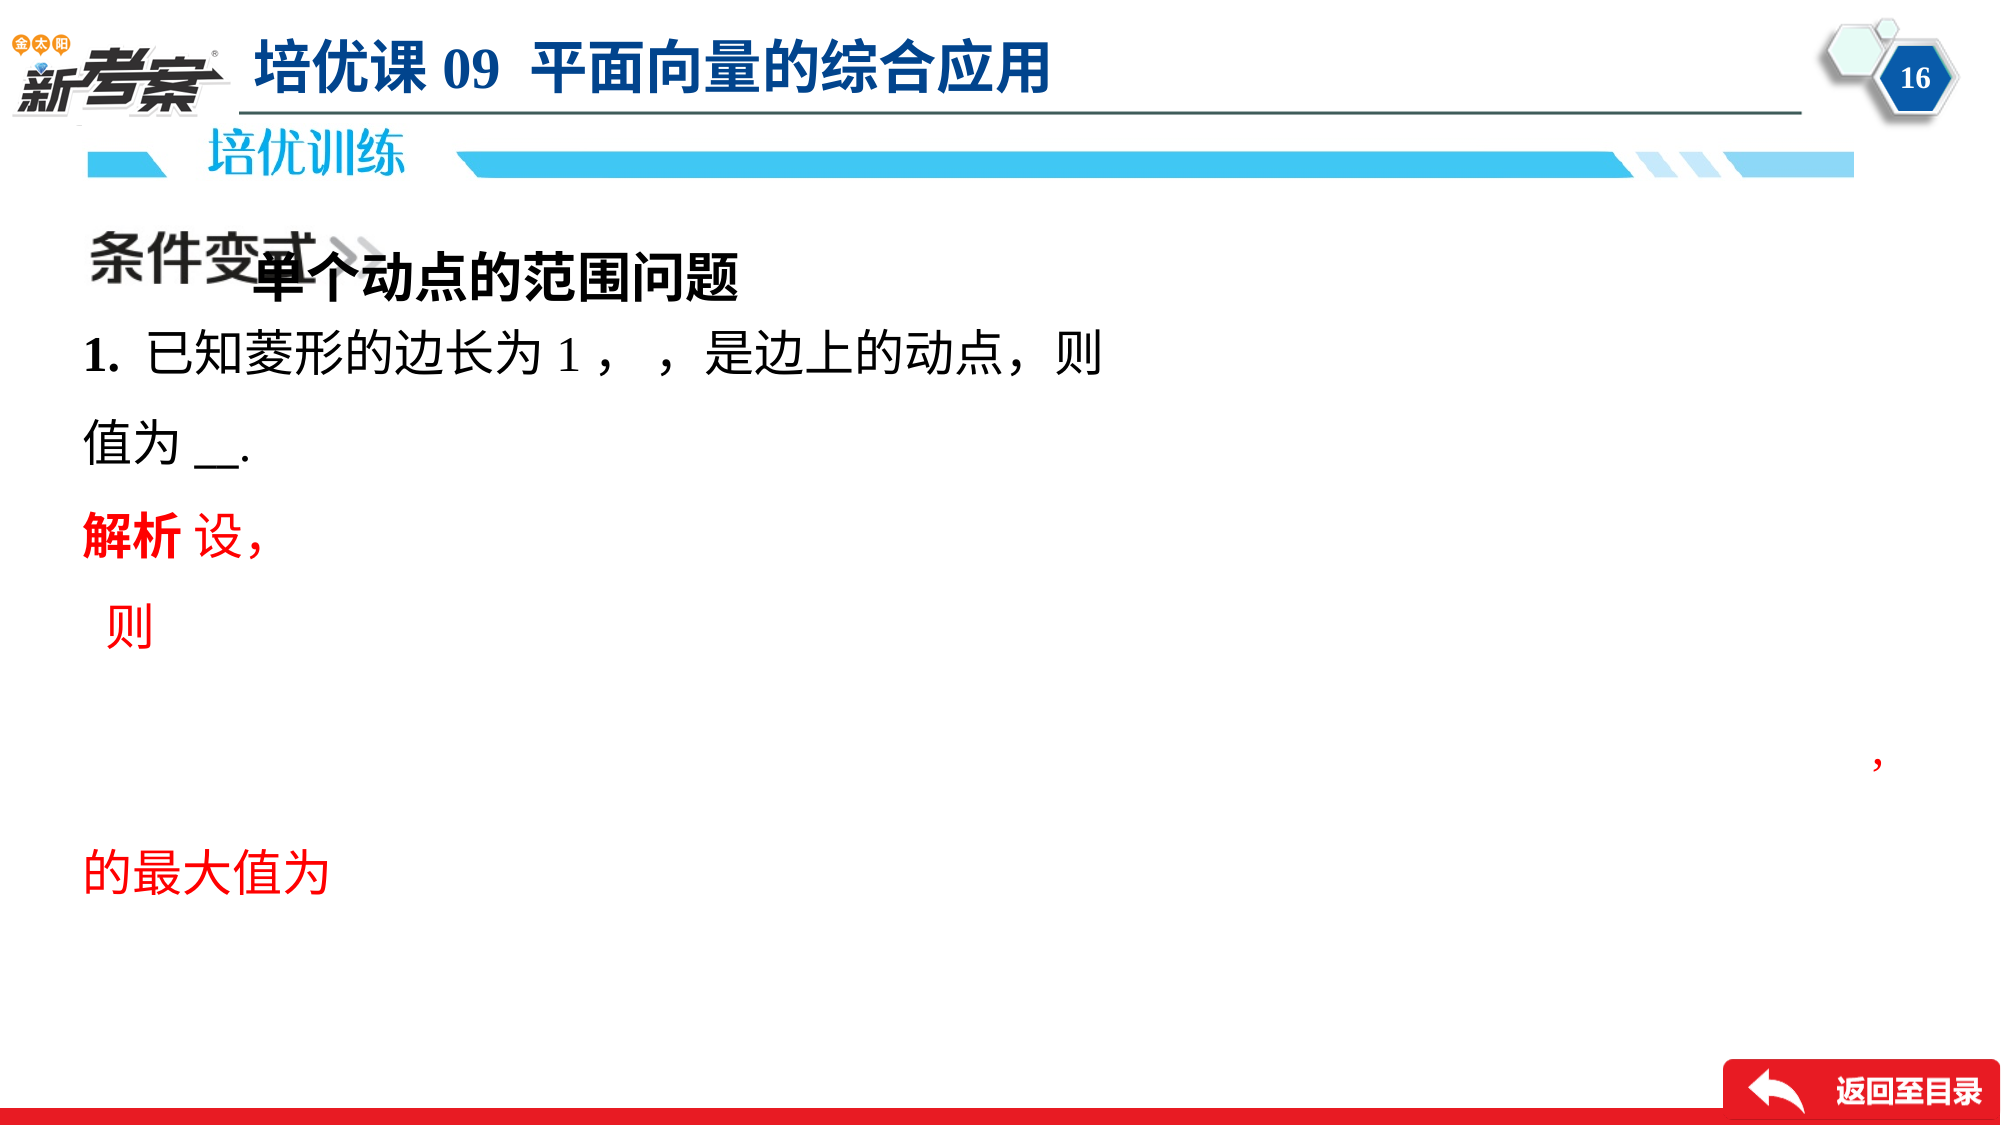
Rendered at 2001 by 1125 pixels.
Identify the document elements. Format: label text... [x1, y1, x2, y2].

text_box &3& 单个动点的范围问题 [82, 203, 1917, 322]
picture [0, 0, 2001, 1125]
